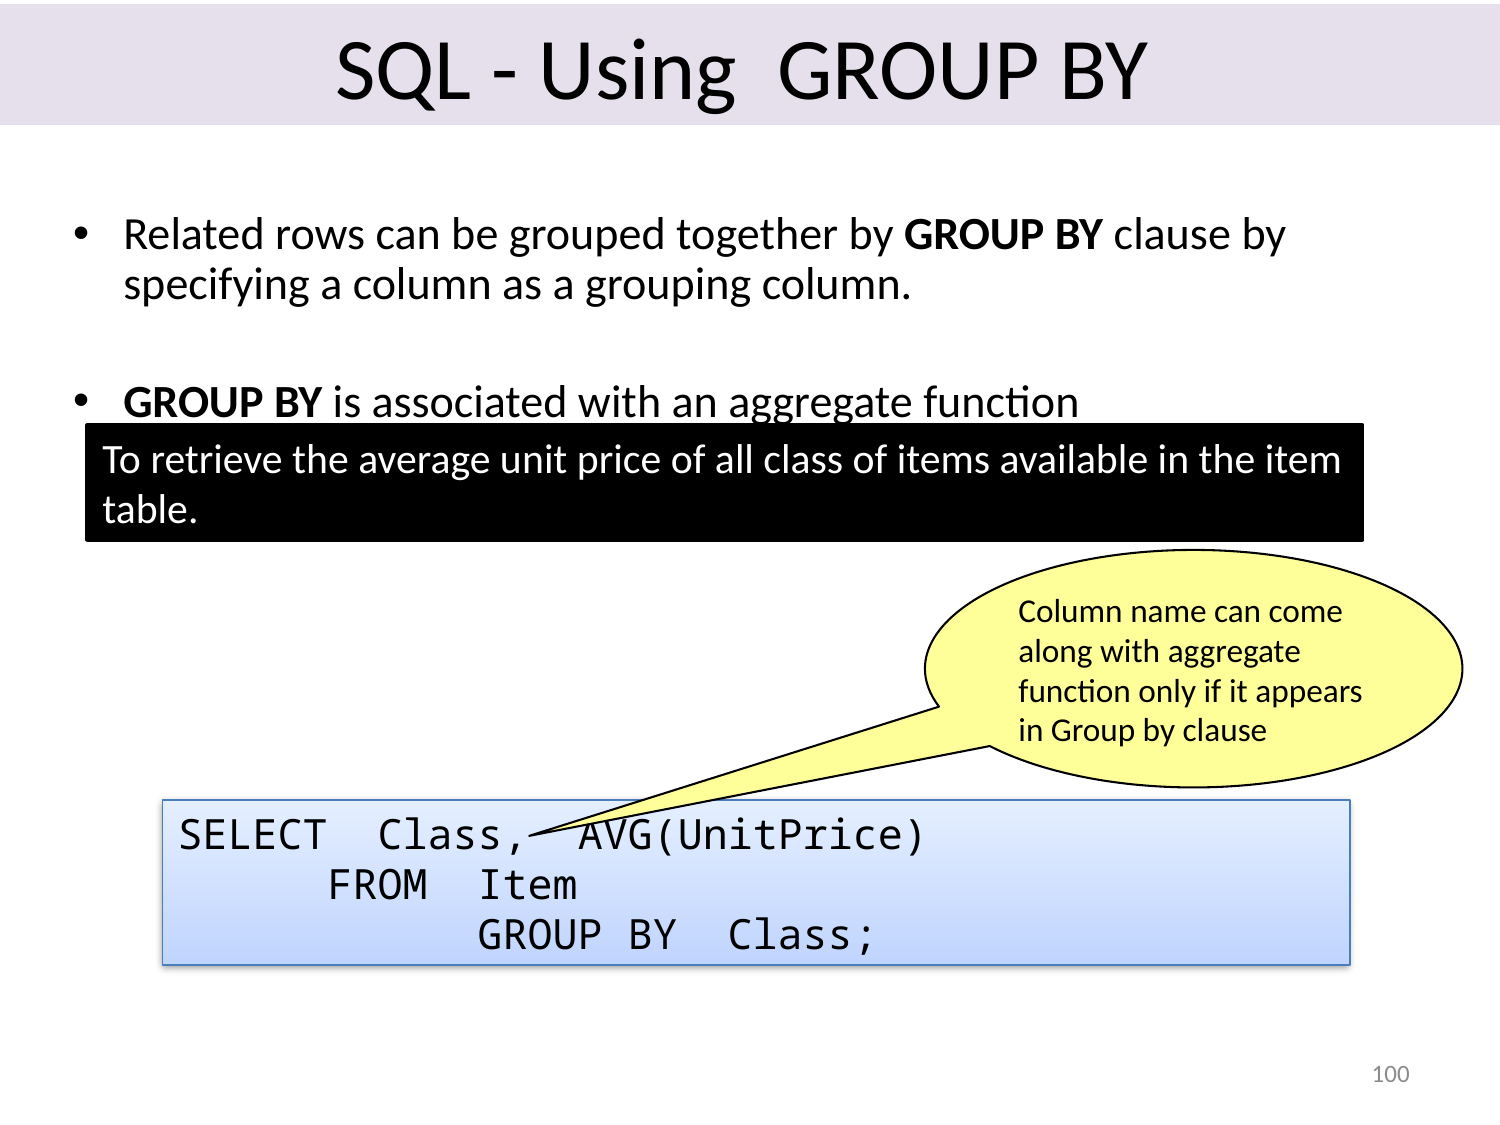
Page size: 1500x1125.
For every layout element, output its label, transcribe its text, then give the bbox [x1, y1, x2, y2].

text_box To retrieve the average unit price of all class of items available in the item table. [85, 423, 1364, 542]
text_box Column name can come along with aggregate function only if it appears in Group by clause [529, 549, 1463, 836]
list Related rows can be grouped together by GROUP BY clause by specifying a column as a grouping column. GROUP BY is associated with an aggregate function [73, 210, 1303, 438]
slide_number 100 [1074, 1042, 1425, 1103]
title SQL - Using GROUP BY [0, 4, 1500, 125]
text_box SELECT Class, AVG(UnitPrice) FROM Item GROUP BY Class; [162, 799, 1351, 966]
